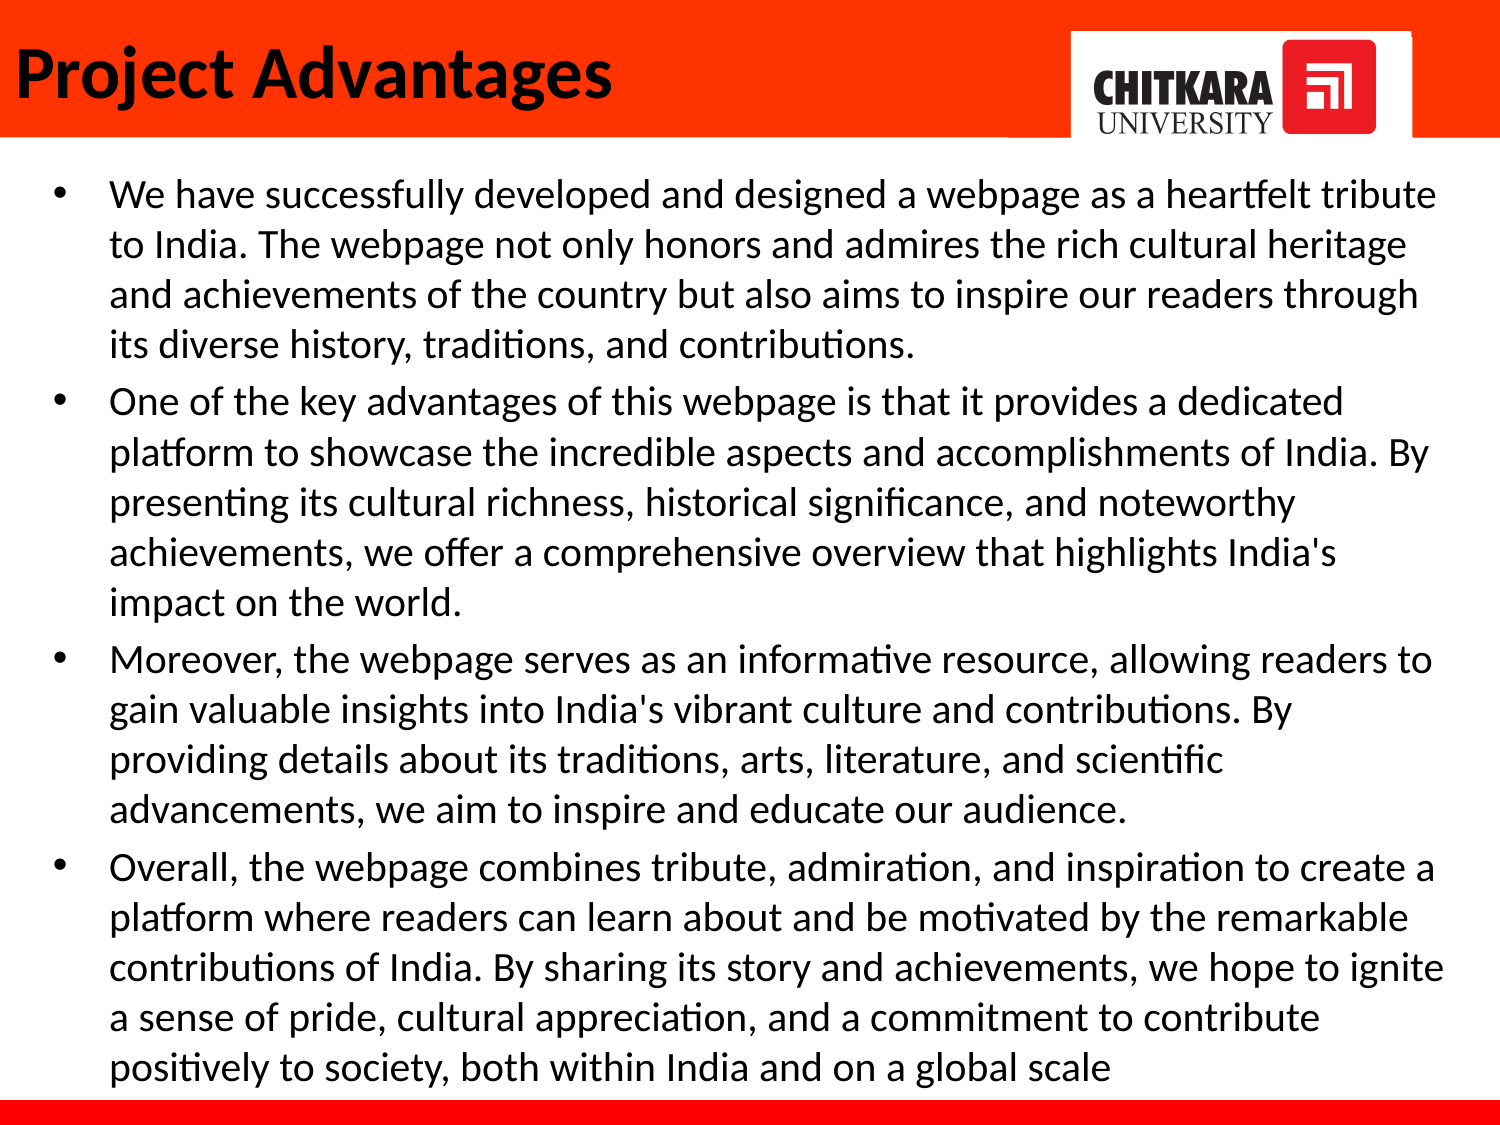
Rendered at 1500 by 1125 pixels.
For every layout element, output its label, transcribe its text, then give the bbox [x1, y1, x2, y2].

picture [1074, 37, 1391, 138]
slide_number [1074, 1042, 1425, 1103]
list We have successfully developed and designed a webpage as a heartfelt tribute to India. The webpage not only honors and admires the rich cultural heritage and achievements of the country but also aims to inspire our readers through its diverse history, traditions, and contributions. One of the key advantages of this webpage is that it provides a dedicated platform to showcase the incredible aspects and accomplishments of India. By presenting its cultural richness, historical significance, and noteworthy achievements, we offer a comprehensive overview that highlights India's impact on the world. Moreover, the webpage serves as an informative resource, allowing readers to gain valuable insights into India's vibrant culture and contributions. By providing details about its traditions, arts, literature, and scientific advancements, we aim to inspire and educate our audience. Overall, the webpage combines tribute, admiration, and inspiration to create a platform where readers can learn about and be motivated by the remarkable contributions of India. By sharing its story and achievements, we hope to ignite a sense of pride, cultural appreciation, and a commitment to contribute positively to society, both within India and on a global scale [19, 159, 1465, 1075]
title Project Advantages [0, 0, 1063, 138]
